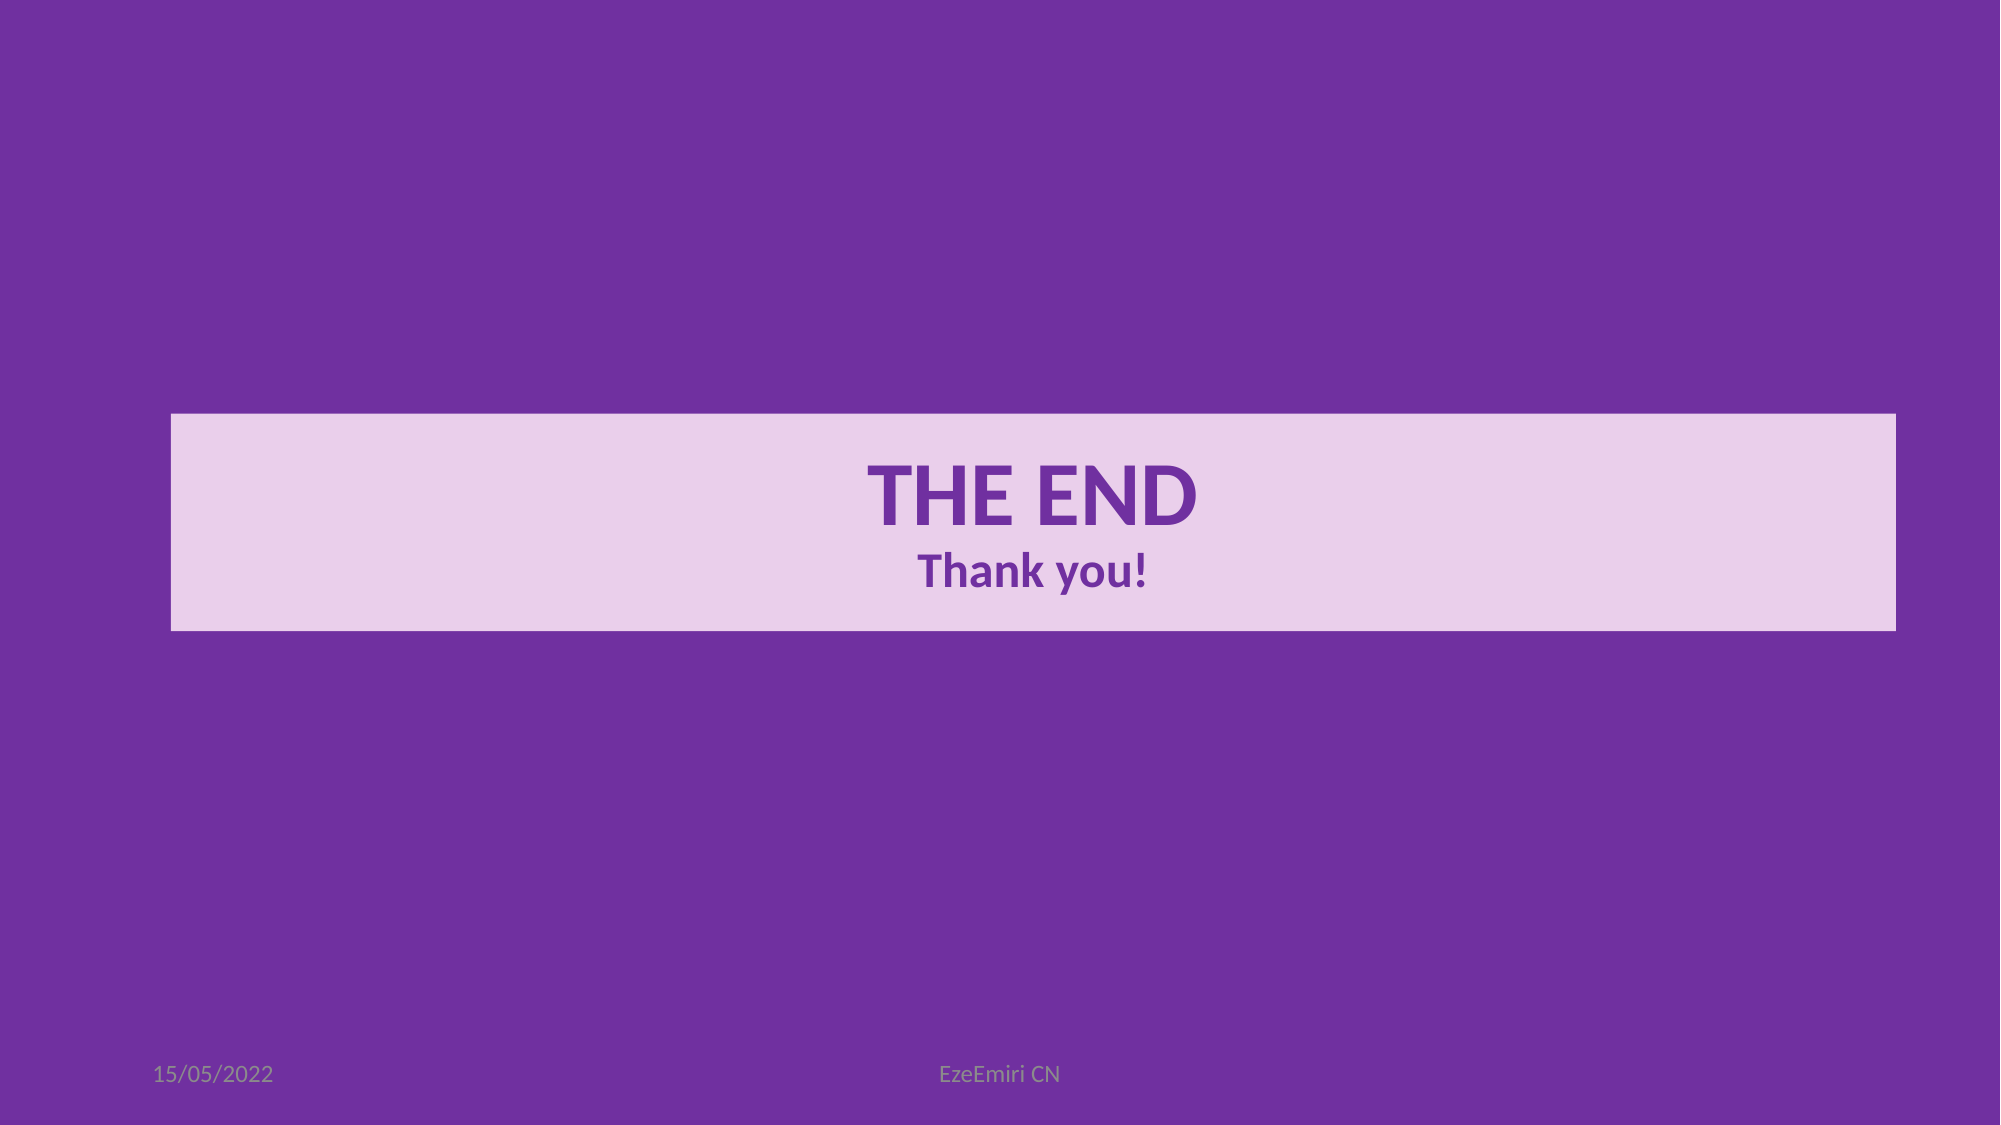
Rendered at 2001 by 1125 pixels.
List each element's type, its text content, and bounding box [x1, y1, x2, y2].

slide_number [137, 1042, 588, 1103]
footer EzeEmiri CN [662, 1042, 1338, 1103]
title THE END Thank you! [170, 413, 1896, 632]
